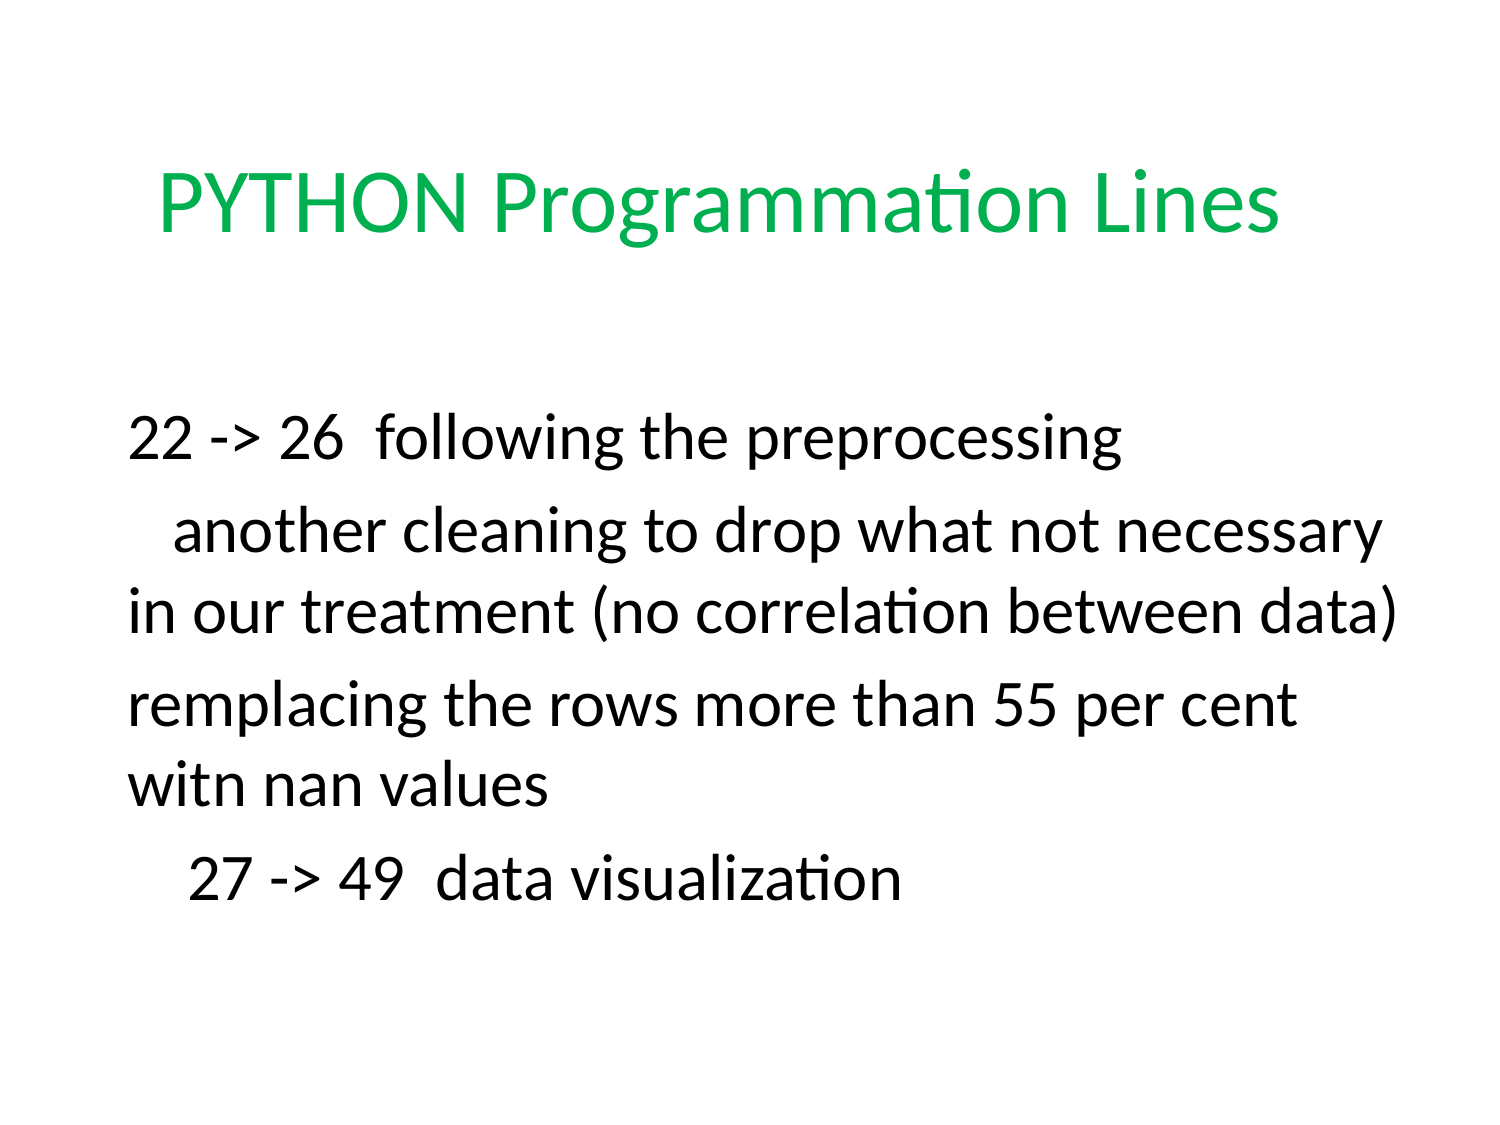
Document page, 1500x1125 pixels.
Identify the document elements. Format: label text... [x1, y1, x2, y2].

title PYTHON Programmation Lines [76, 78, 1364, 315]
subtitle 22 -> 26 following the preprocessing another cleaning to drop what not necessary in our treatment (no correlation between data) remplacing the rows more than 55 per cent witn nan values 27 -> 49 data visualization [112, 385, 1436, 1035]
